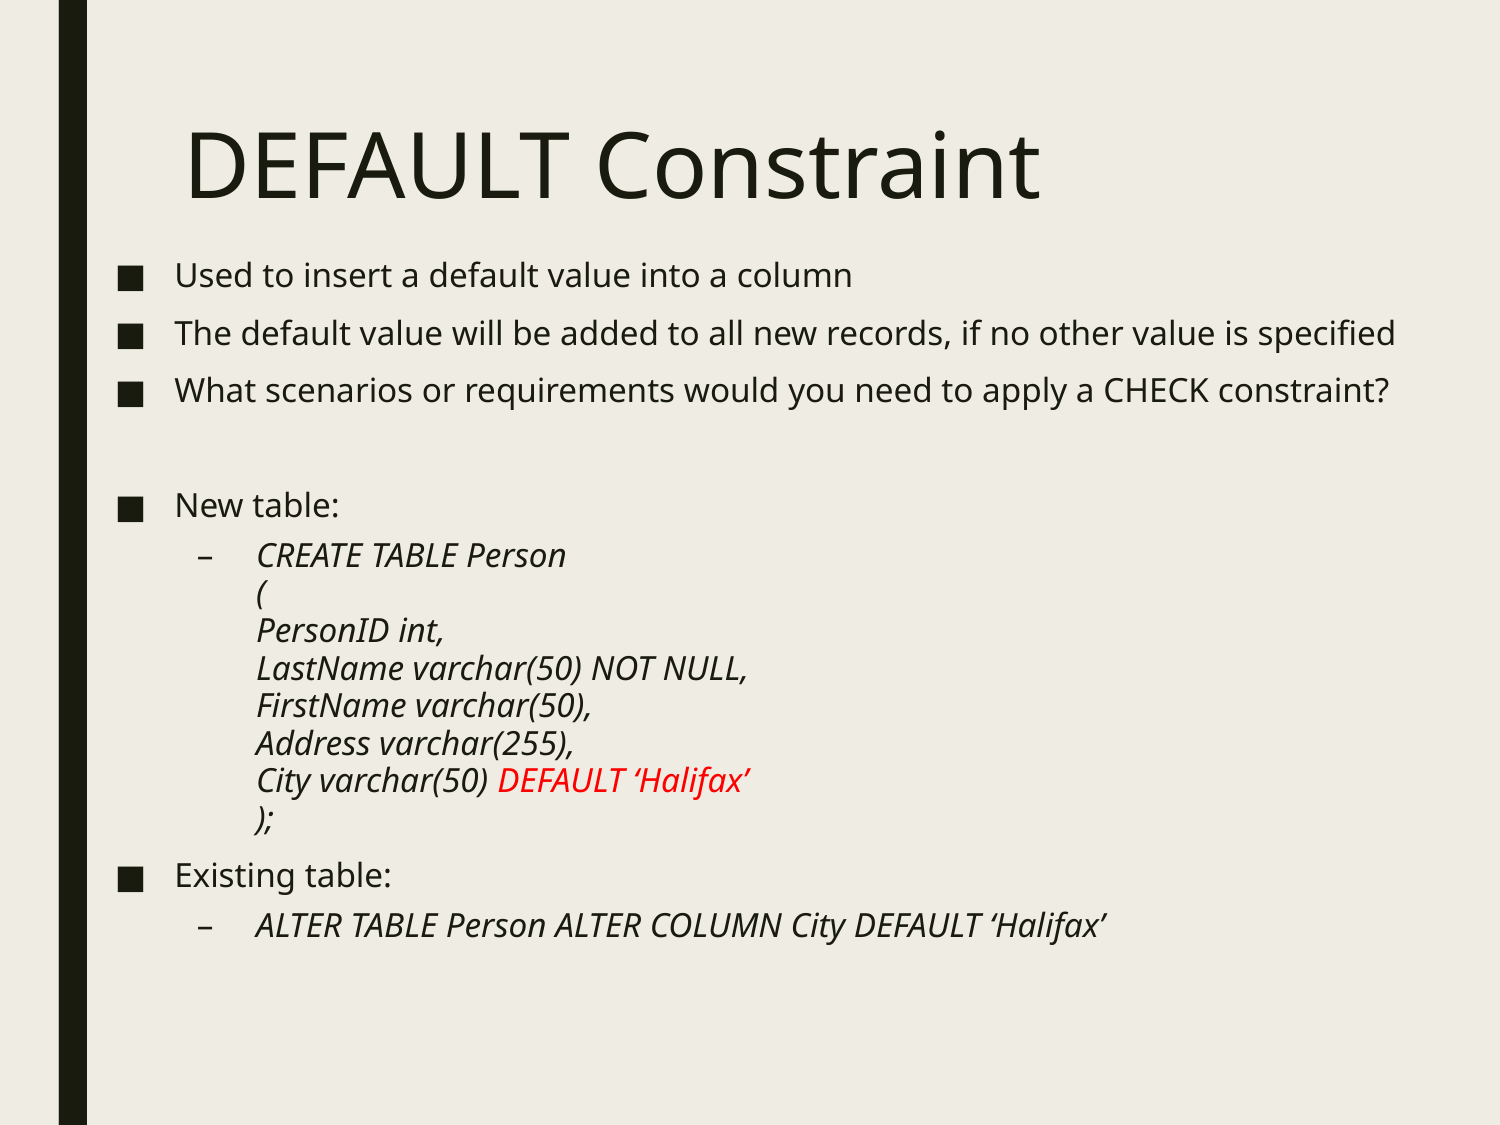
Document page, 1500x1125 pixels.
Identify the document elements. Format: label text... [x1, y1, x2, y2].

list Used to insert a default value into a column The default value will be added to all new records, if no other value is specified What scenarios or requirements would you need to apply a CHECK constraint? New table: CREATE TABLE Person ( PersonID int, LastName varchar(50) NOT NULL, FirstName varchar(50), Address varchar(255), City varchar(50) DEFAULT ‘Halifax’ ); Existing table: ALTER TABLE Person ALTER COLUMN City DEFAULT ‘Halifax’ [99, 249, 1422, 964]
title DEFAULT Constraint [168, 112, 1351, 249]
